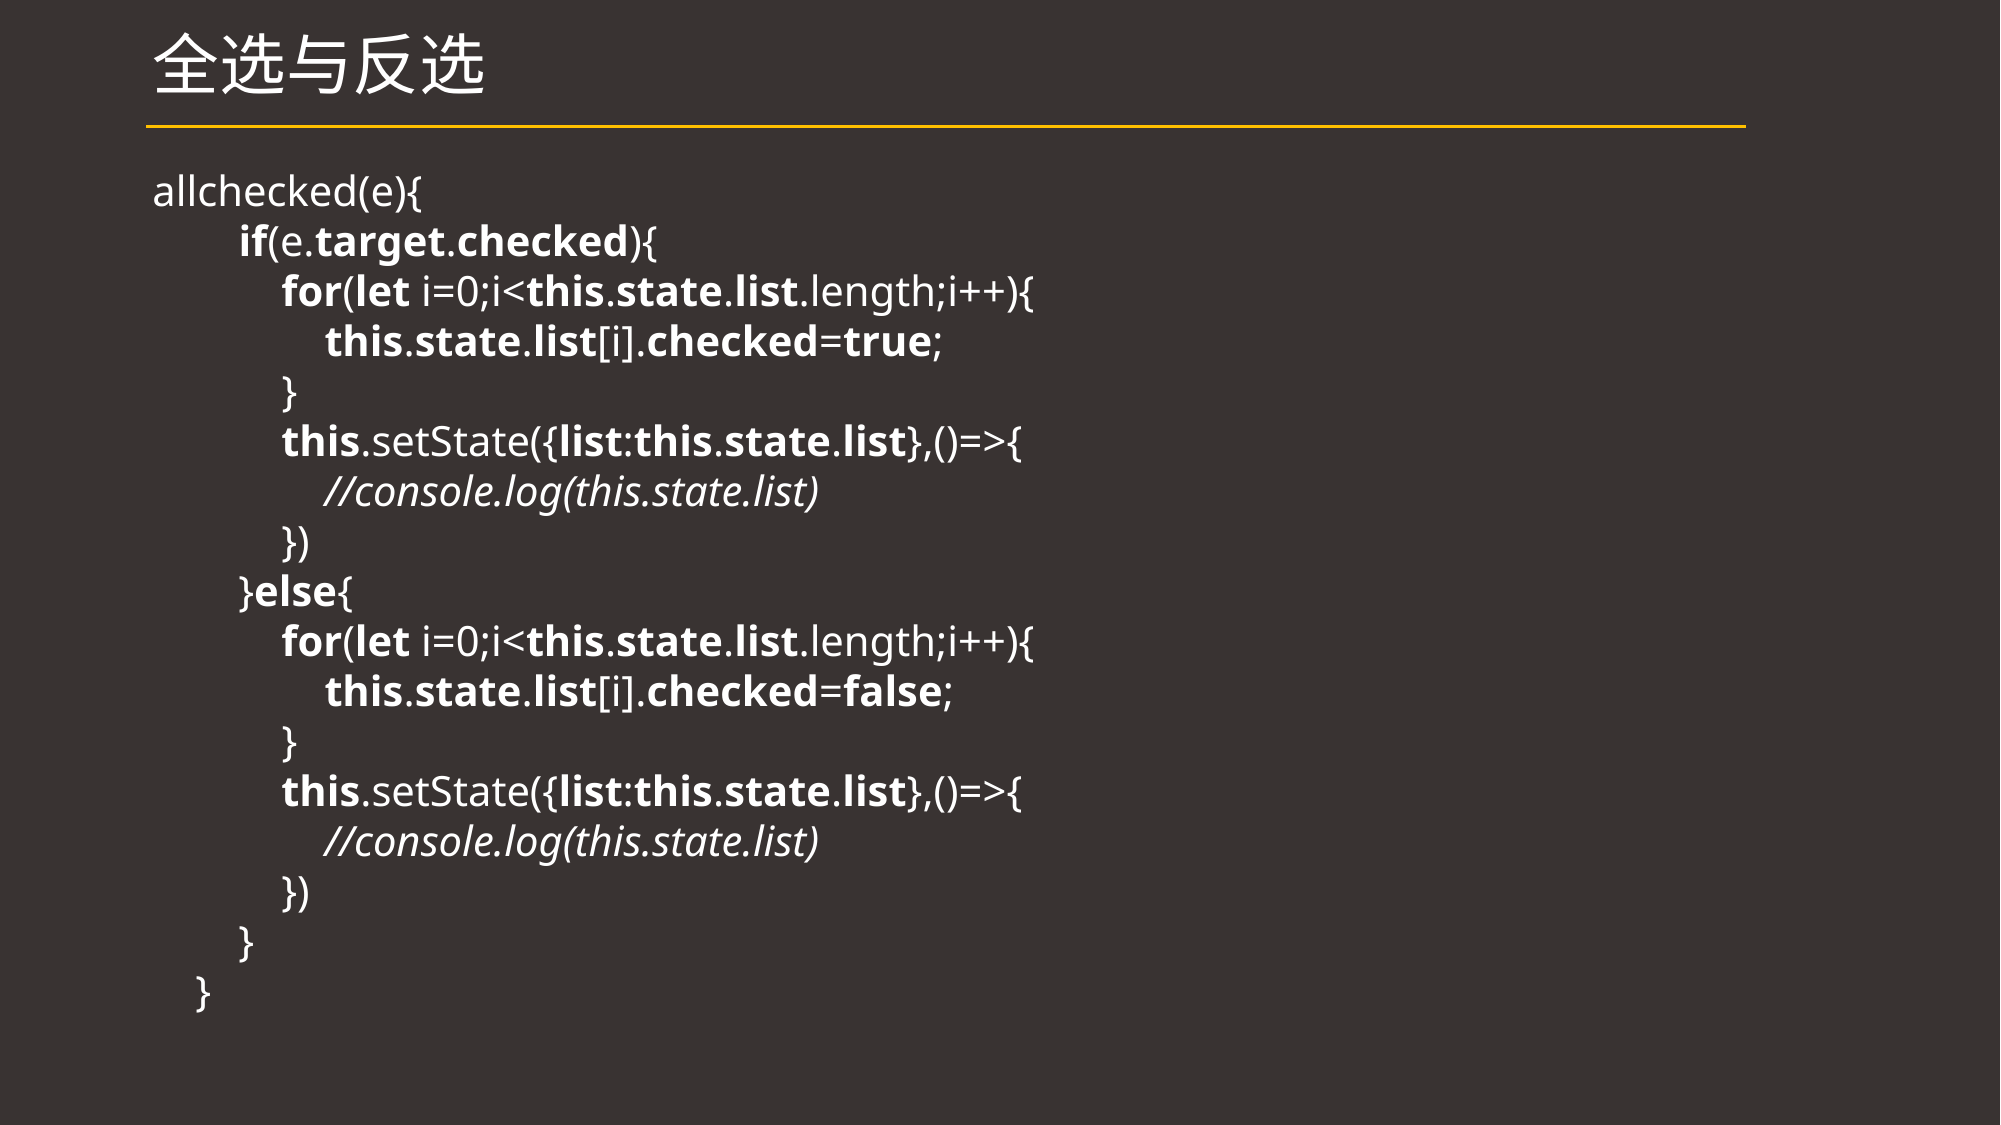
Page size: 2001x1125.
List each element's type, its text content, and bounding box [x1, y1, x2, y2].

list allchecked(e){ if(e.target.checked){ for(let i=0;i<this.state.list.length;i++){ this.state.list[i].checked=true; } this.setState({list:this.state.list},()=>{ //console.log(this.state.list) }) }else{ for(let i=0;i<this.state.list.length;i++){ this.state.list[i].checked=false; } this.setState({list:this.state.list},()=>{ //console.log(this.state.list) }) } } [137, 157, 1659, 1125]
title 全选与反选 [137, 12, 1863, 123]
